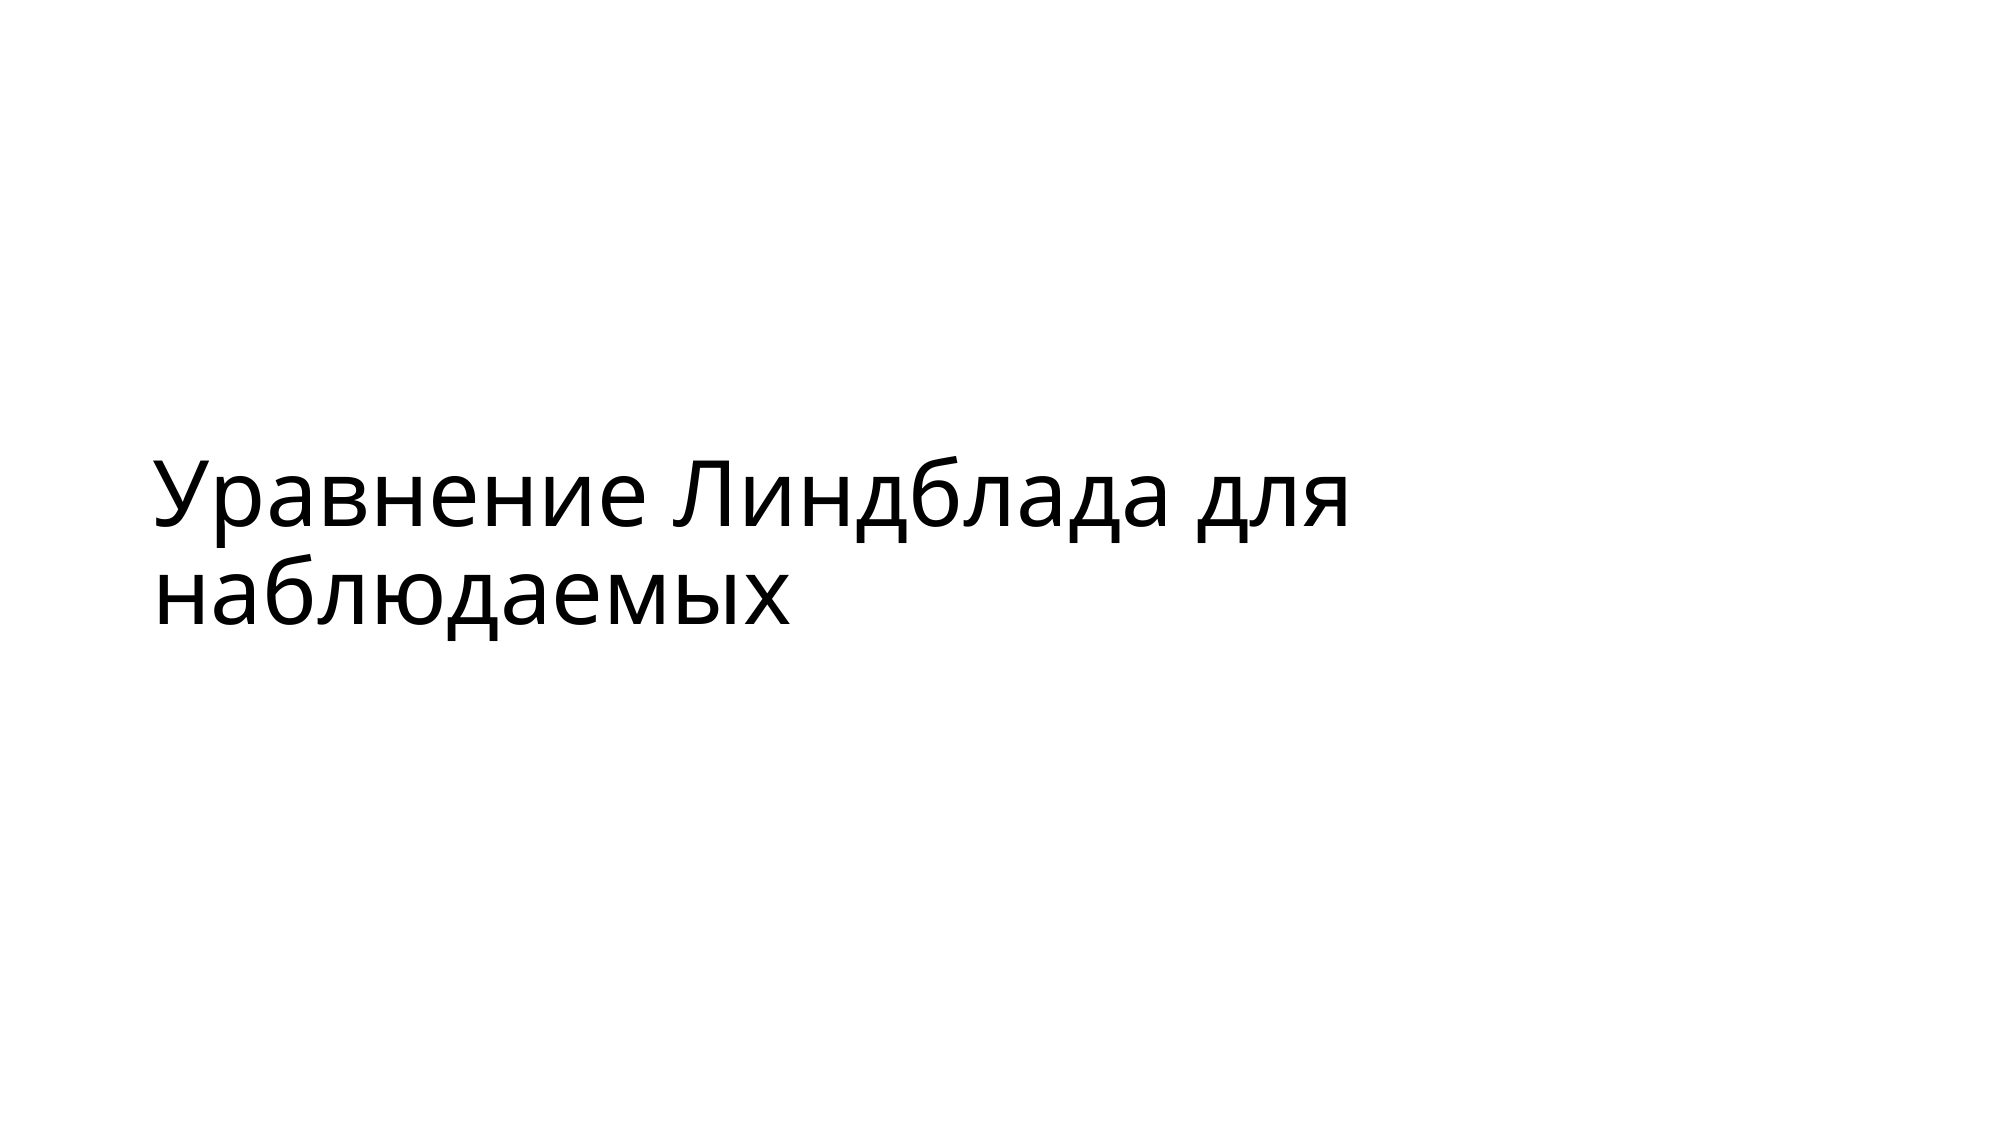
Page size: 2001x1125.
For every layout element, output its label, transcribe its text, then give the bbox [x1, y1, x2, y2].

title Уравнение Линдблада для наблюдаемых [137, 437, 1863, 655]
